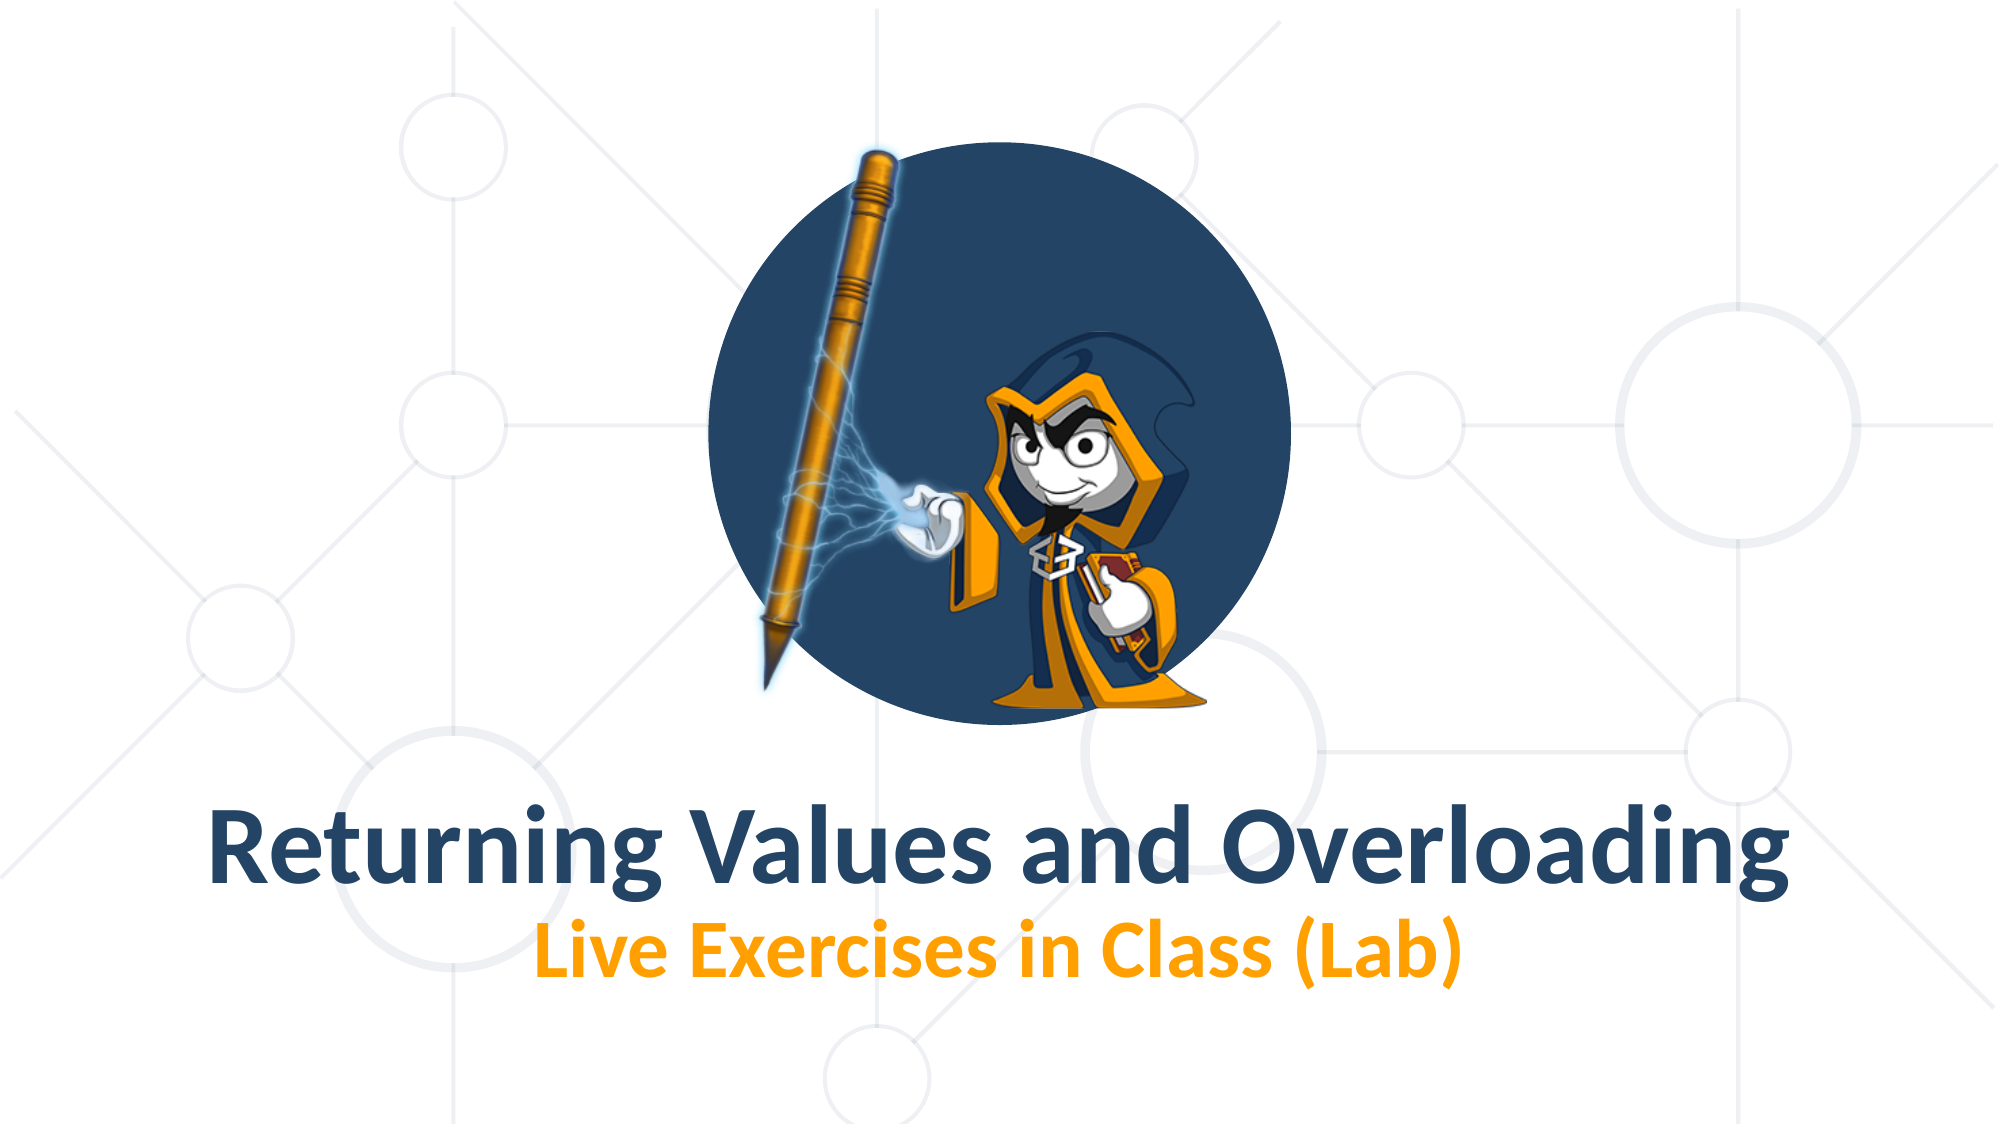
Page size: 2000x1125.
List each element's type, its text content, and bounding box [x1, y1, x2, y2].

picture [736, 140, 1230, 736]
list Returning Values and Overloading [100, 771, 1899, 898]
list Live Exercises in Class (Lab) [100, 900, 1899, 983]
